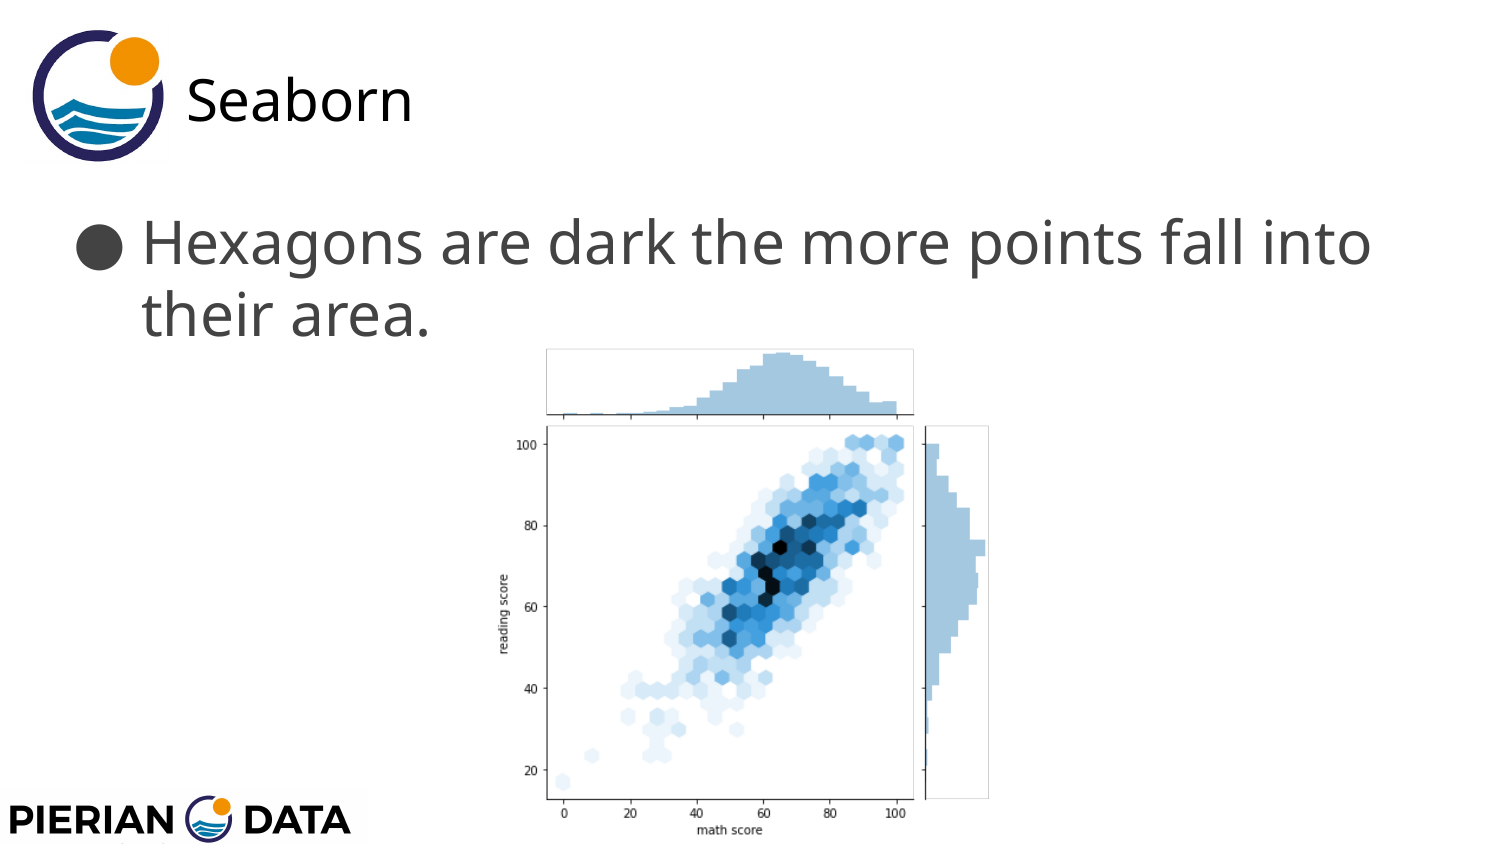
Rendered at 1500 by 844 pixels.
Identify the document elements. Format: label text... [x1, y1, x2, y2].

picture [24, 24, 172, 167]
picture [490, 342, 996, 844]
picture [0, 787, 368, 844]
list Hexagons are dark the more points fall into their area. [51, 189, 1476, 750]
title Seaborn [176, 48, 1449, 143]
